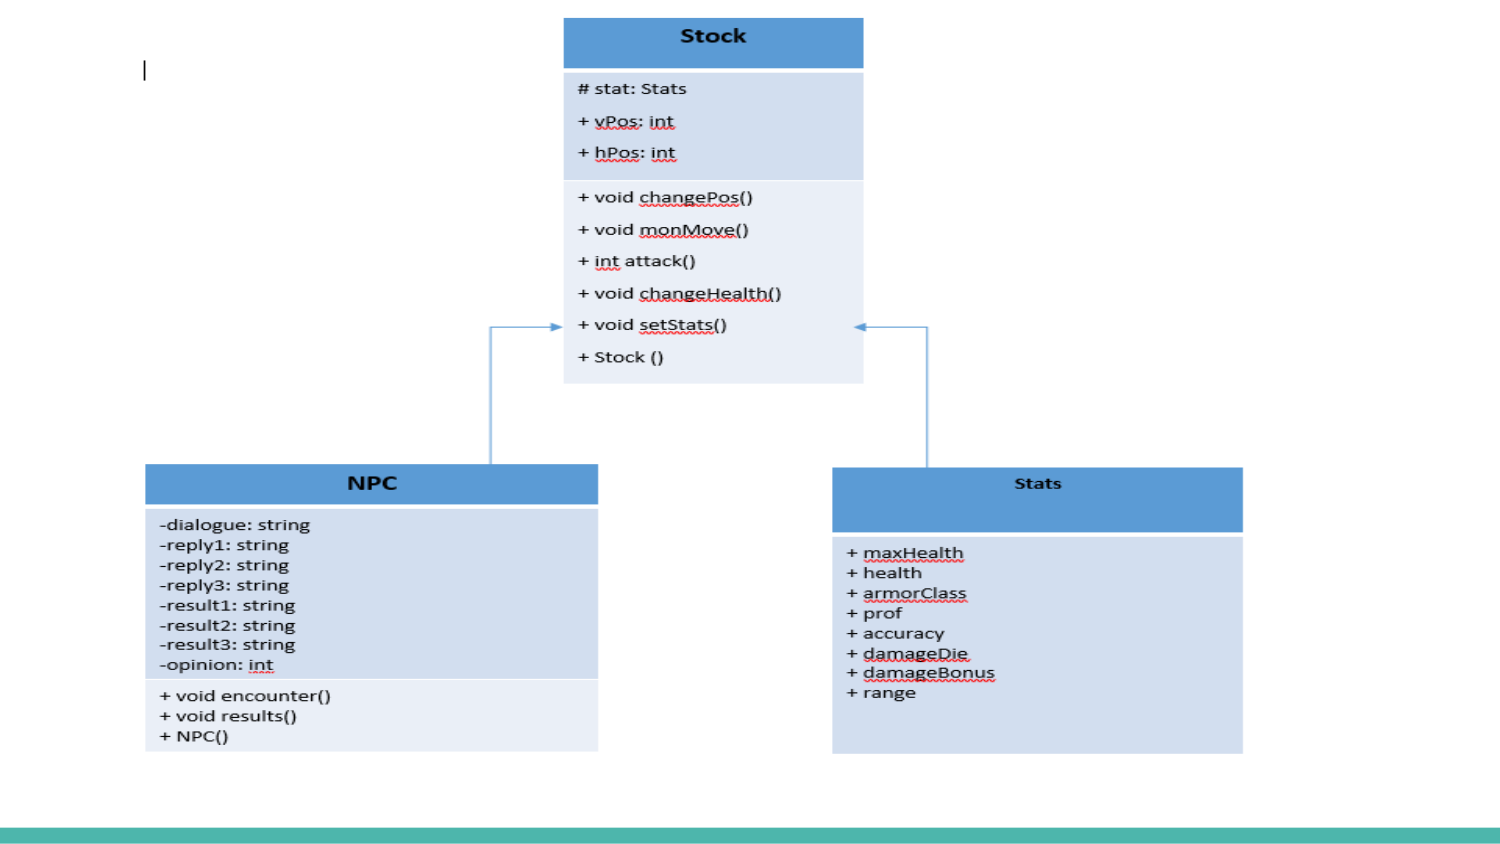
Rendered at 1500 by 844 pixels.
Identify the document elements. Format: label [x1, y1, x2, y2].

picture [130, 0, 1302, 813]
